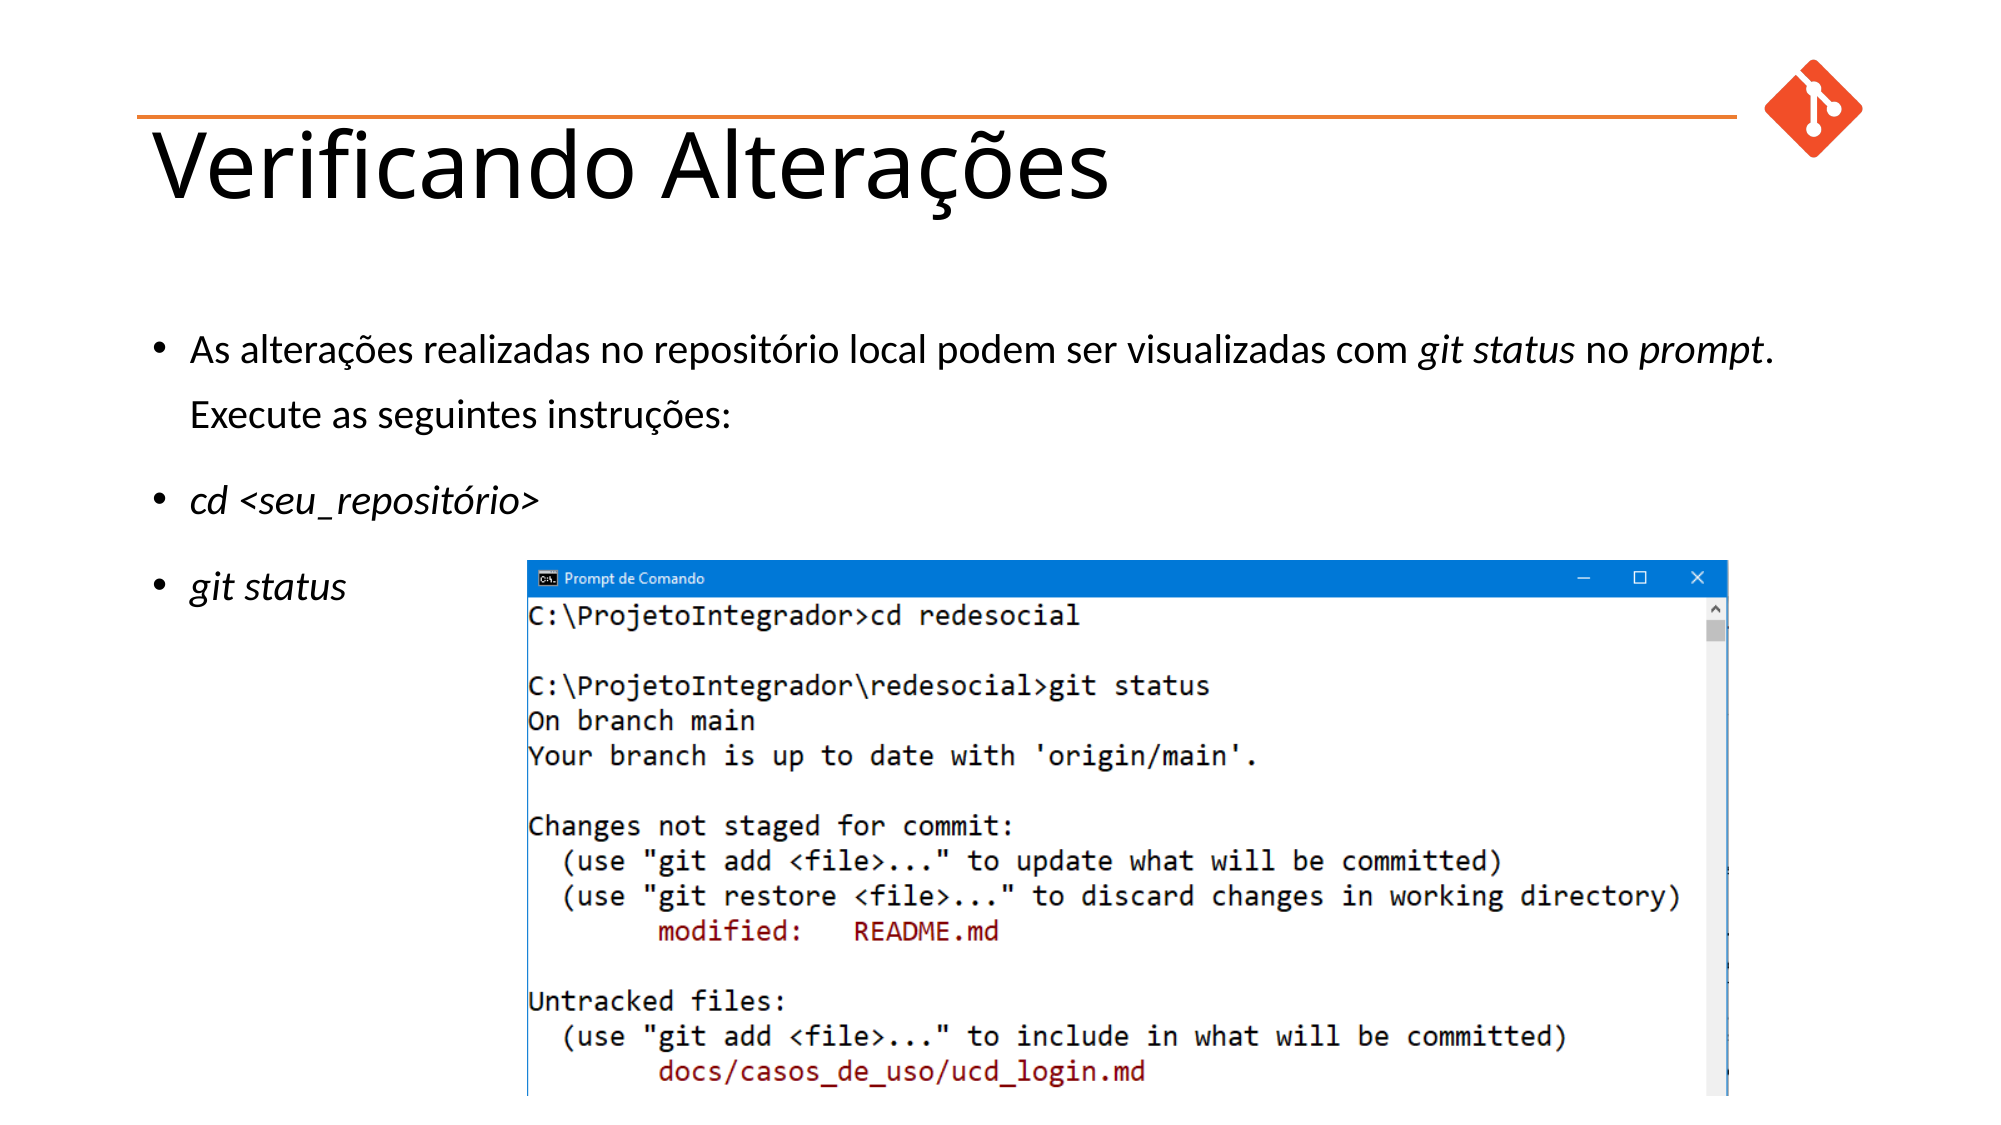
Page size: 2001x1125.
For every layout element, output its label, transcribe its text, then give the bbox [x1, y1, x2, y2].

title Verificando Alterações [137, 59, 1863, 278]
picture [527, 560, 1729, 1096]
list As alterações realizadas no repositório local podem ser visualizadas com git status no prompt. Execute as seguintes instruções: cd <seu_repositório> git status [137, 299, 1863, 1014]
